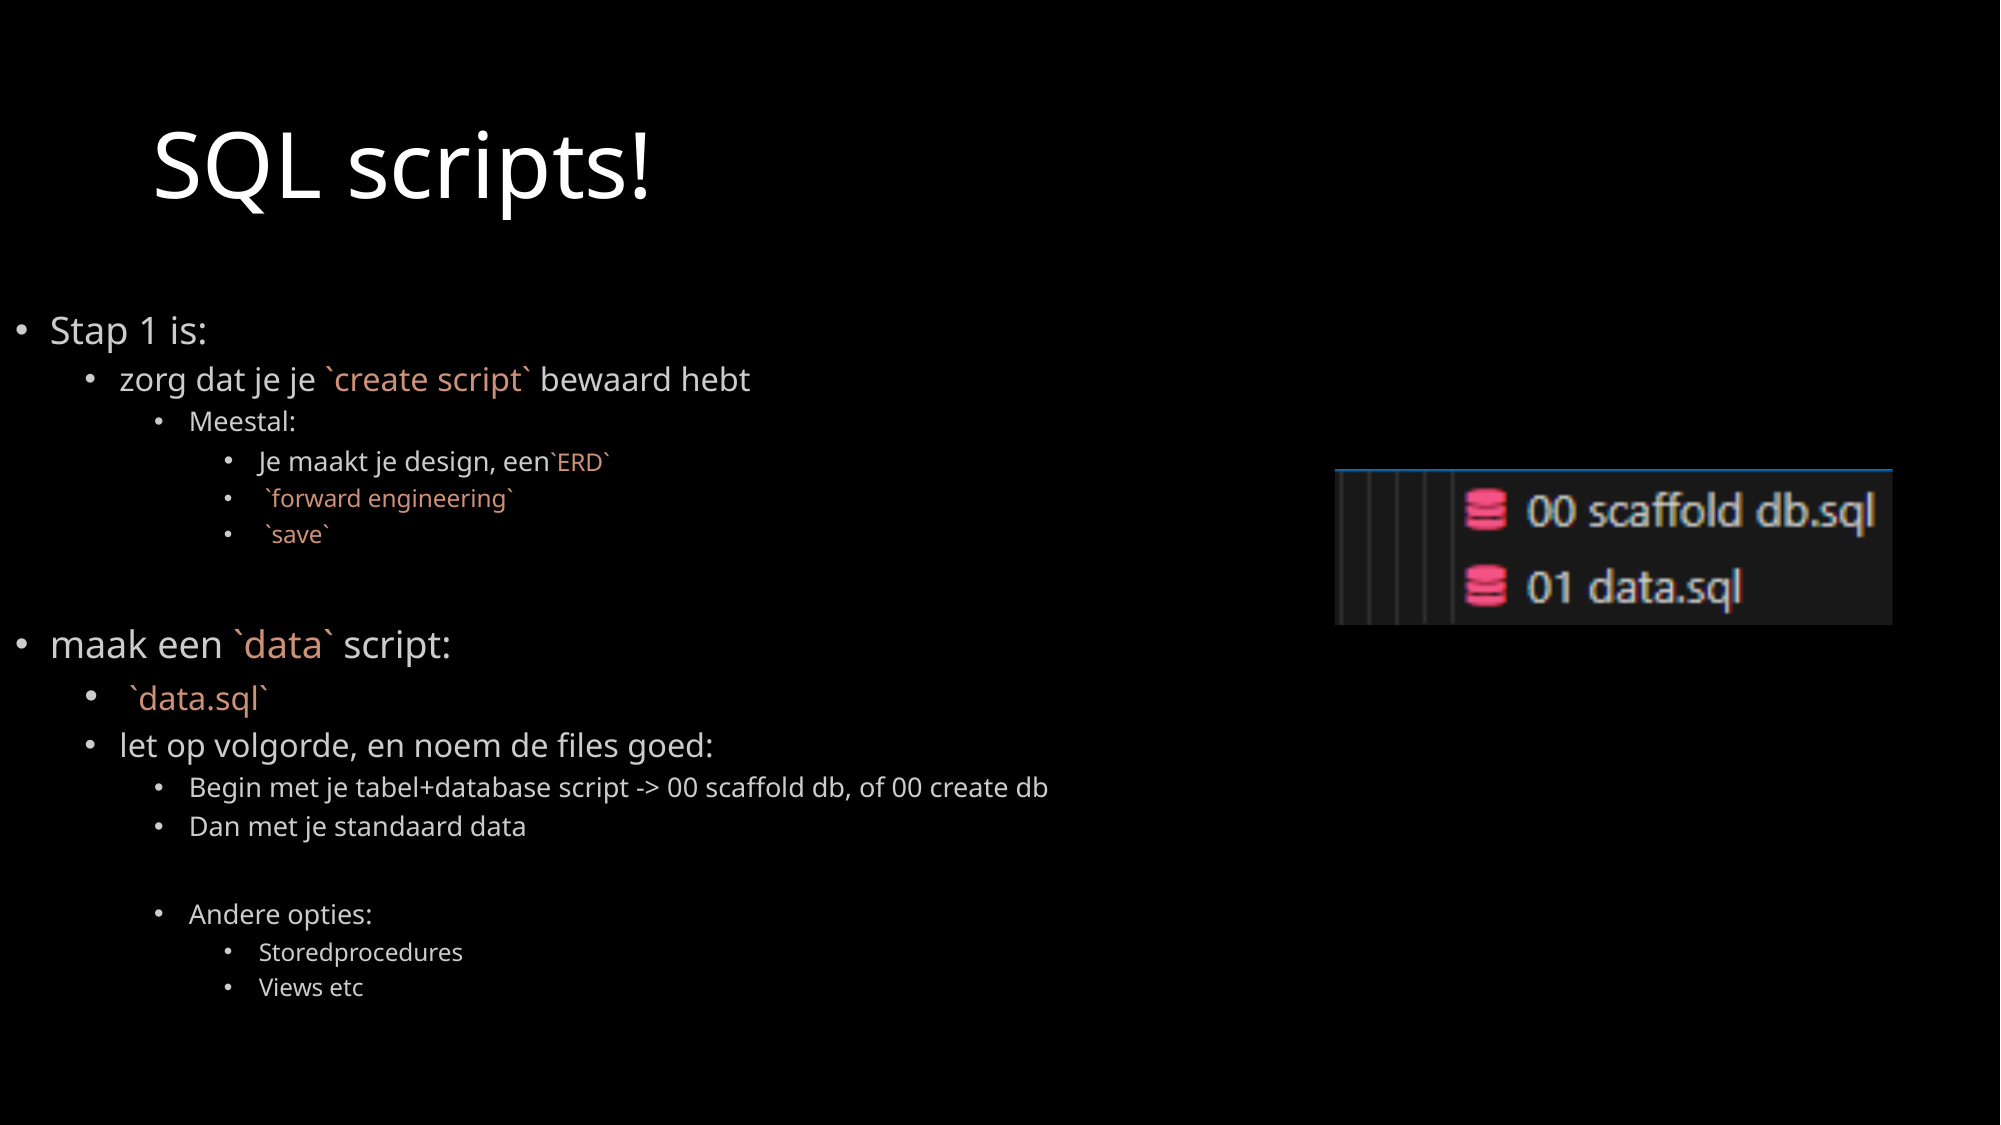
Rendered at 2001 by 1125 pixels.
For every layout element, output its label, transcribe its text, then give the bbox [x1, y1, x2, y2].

title SQL scripts! [137, 59, 1863, 278]
picture [1334, 468, 1894, 625]
list Stap 1 is: zorg dat je je `create script` bewaard hebt Meestal: Je maakt je design, een`ERD` `forward engineering` `save` maak een `data` script: `data.sql` let op volgorde, en noem de files goed: Begin met je tabel+database script -> 00 scaffold db, of 00 create db Dan met je standaard data Andere opties: Storedprocedures Views etc [0, 299, 1828, 1014]
